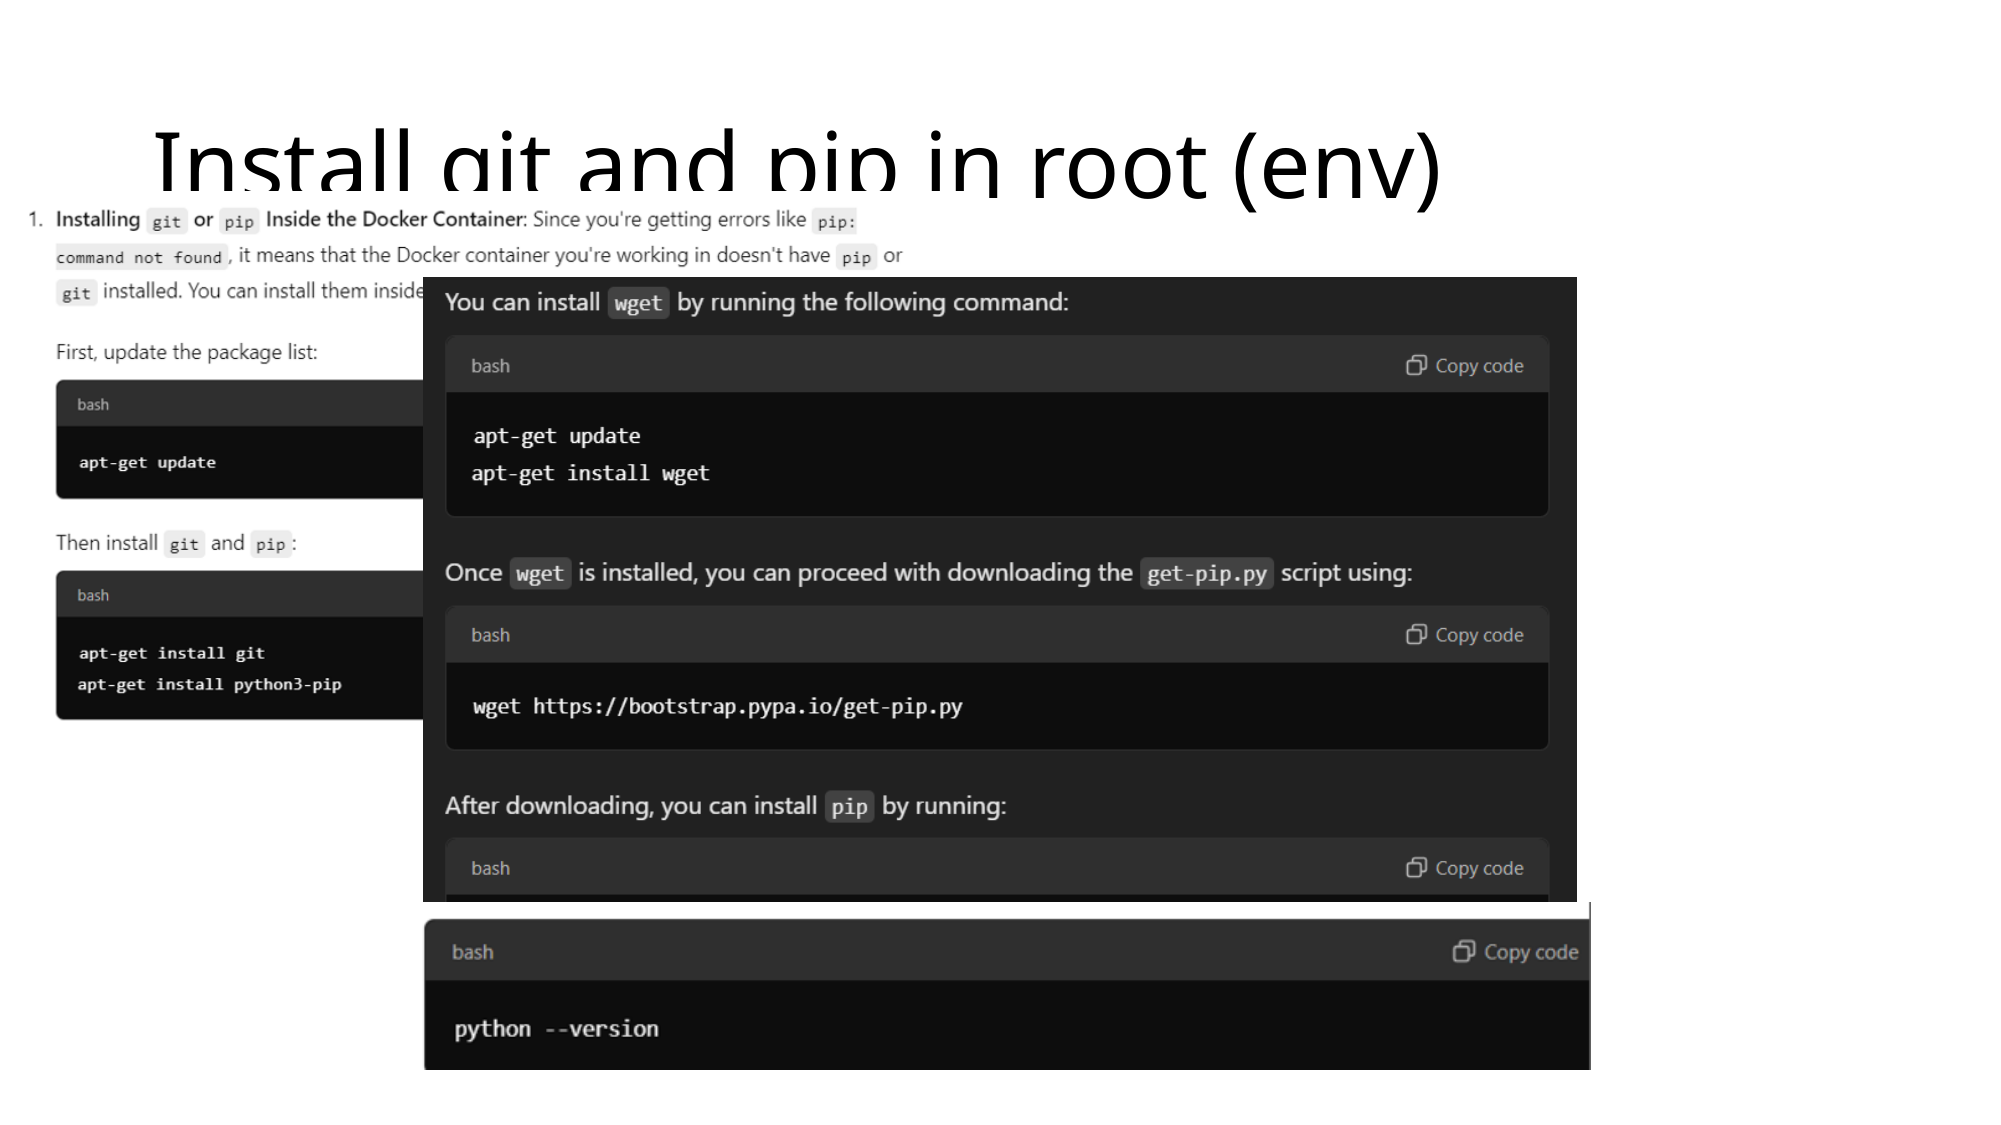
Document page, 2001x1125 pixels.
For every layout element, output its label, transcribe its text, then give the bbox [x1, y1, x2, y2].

picture [20, 190, 1592, 1071]
title Install git and pip in root (env) [137, 59, 1863, 278]
